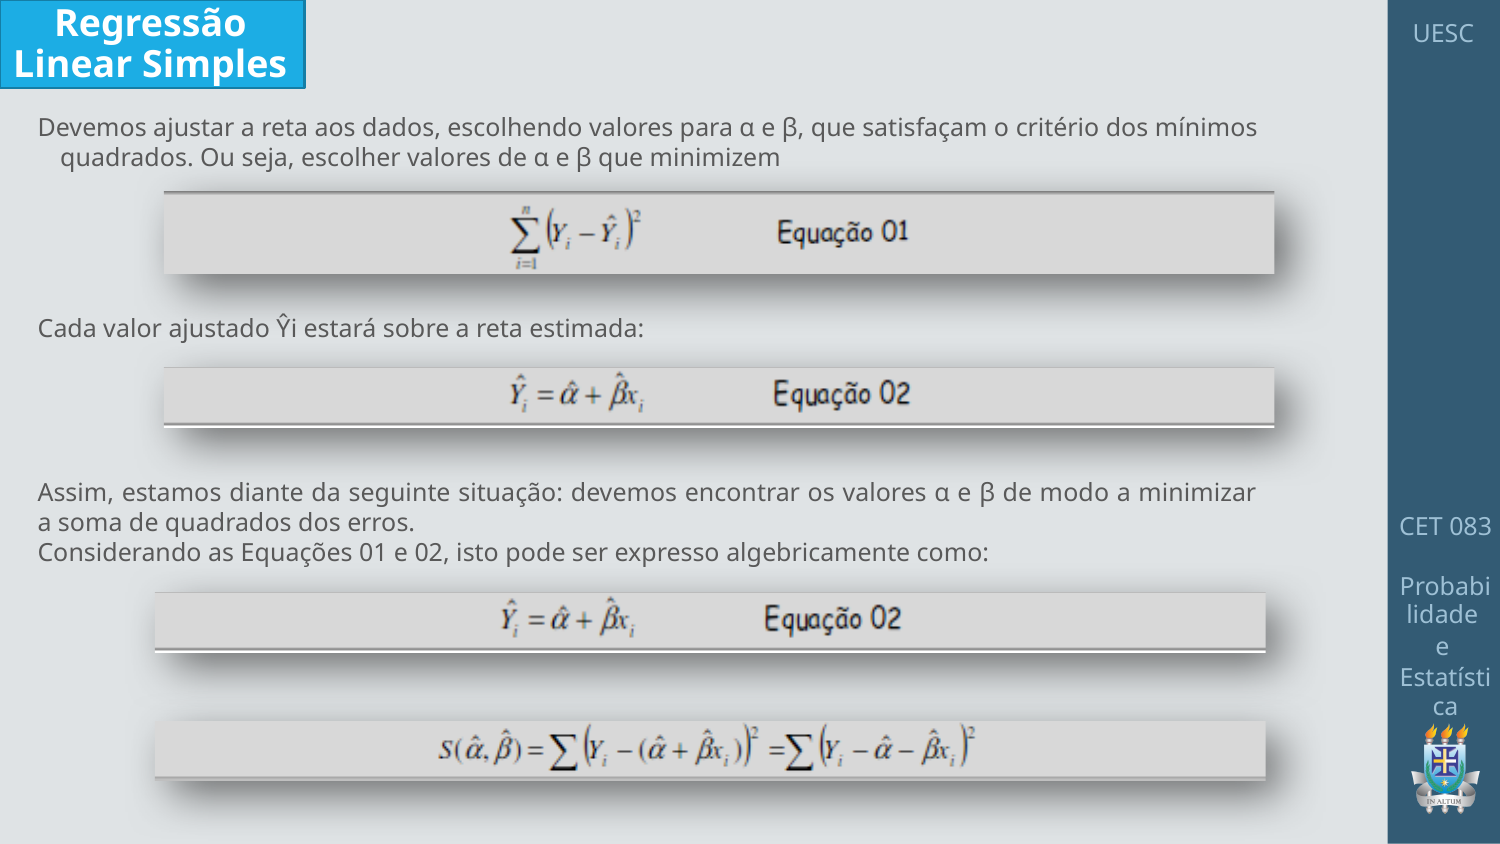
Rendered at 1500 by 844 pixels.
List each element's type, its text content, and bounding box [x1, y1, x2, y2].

text_box Cada valor ajustado Ŷi estará sobre a reta estimada: [22, 305, 778, 351]
text_box Assim, estamos diante da seguinte situação: devemos encontrar os valores α e β de modo a minimizar a soma de quadrados dos erros. Considerando as Equações 01 e 02, isto pode ser expresso algebricamente como: [22, 461, 1274, 607]
picture [163, 190, 1275, 274]
picture [154, 720, 1266, 781]
picture [1411, 723, 1480, 814]
list Devemos ajustar a reta aos dados, escolhendo valores para α e β, que satisfaçam o critério dos mínimos quadrados. Ou seja, escolher valores de α e β que minimizem [22, 96, 1376, 175]
picture [163, 367, 1275, 428]
picture [154, 592, 1266, 653]
text_box Regressão Linear Simples [0, 0, 318, 78]
text_box [0, 78, 305, 88]
